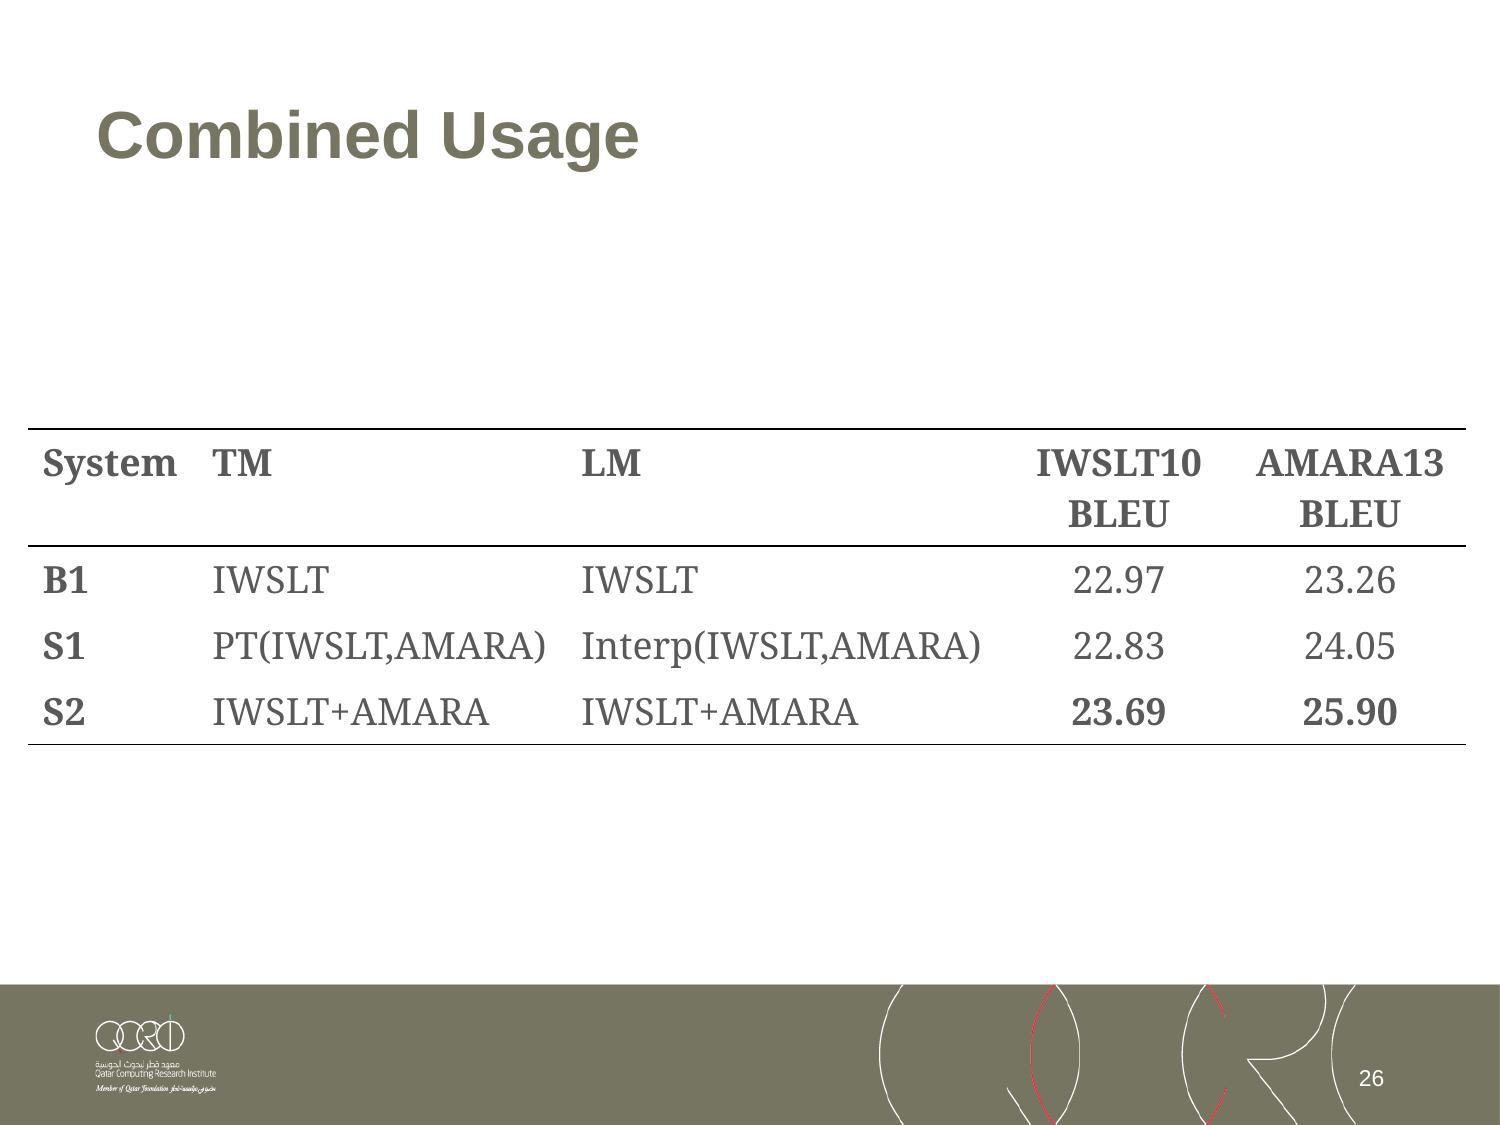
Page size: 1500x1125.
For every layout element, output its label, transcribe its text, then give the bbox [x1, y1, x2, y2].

table_cell IWSLT+AMARA [567, 678, 1004, 744]
table_cell IWSLT+AMARA [198, 678, 567, 744]
table_header IWSLT10 BLEU [1004, 430, 1235, 545]
table_cell 22.83 [1004, 612, 1235, 678]
table_cell 24.05 [1235, 612, 1466, 678]
table_cell Interp(IWSLT,AMARA) [567, 612, 1004, 678]
table_cell S1 [28, 612, 198, 678]
table_cell 23.26 [1235, 547, 1466, 612]
table_cell 25.90 [1235, 678, 1466, 744]
table_cell 22.97 [1004, 547, 1235, 612]
table_cell IWSLT [567, 547, 1004, 612]
table_cell IWSLT [198, 547, 567, 612]
title Combined Usage [96, 91, 1406, 194]
table_header AMARA13 BLEU [1235, 430, 1466, 545]
table_header LM [567, 430, 1004, 545]
table_header System [28, 430, 198, 545]
table_cell PT(IWSLT,AMARA) [198, 612, 567, 678]
picture [0, 0, 1500, 1125]
table_header TM [198, 430, 567, 545]
table_cell 23.69 [1004, 678, 1235, 744]
table_cell S2 [28, 678, 198, 744]
table_cell B1 [28, 547, 198, 612]
